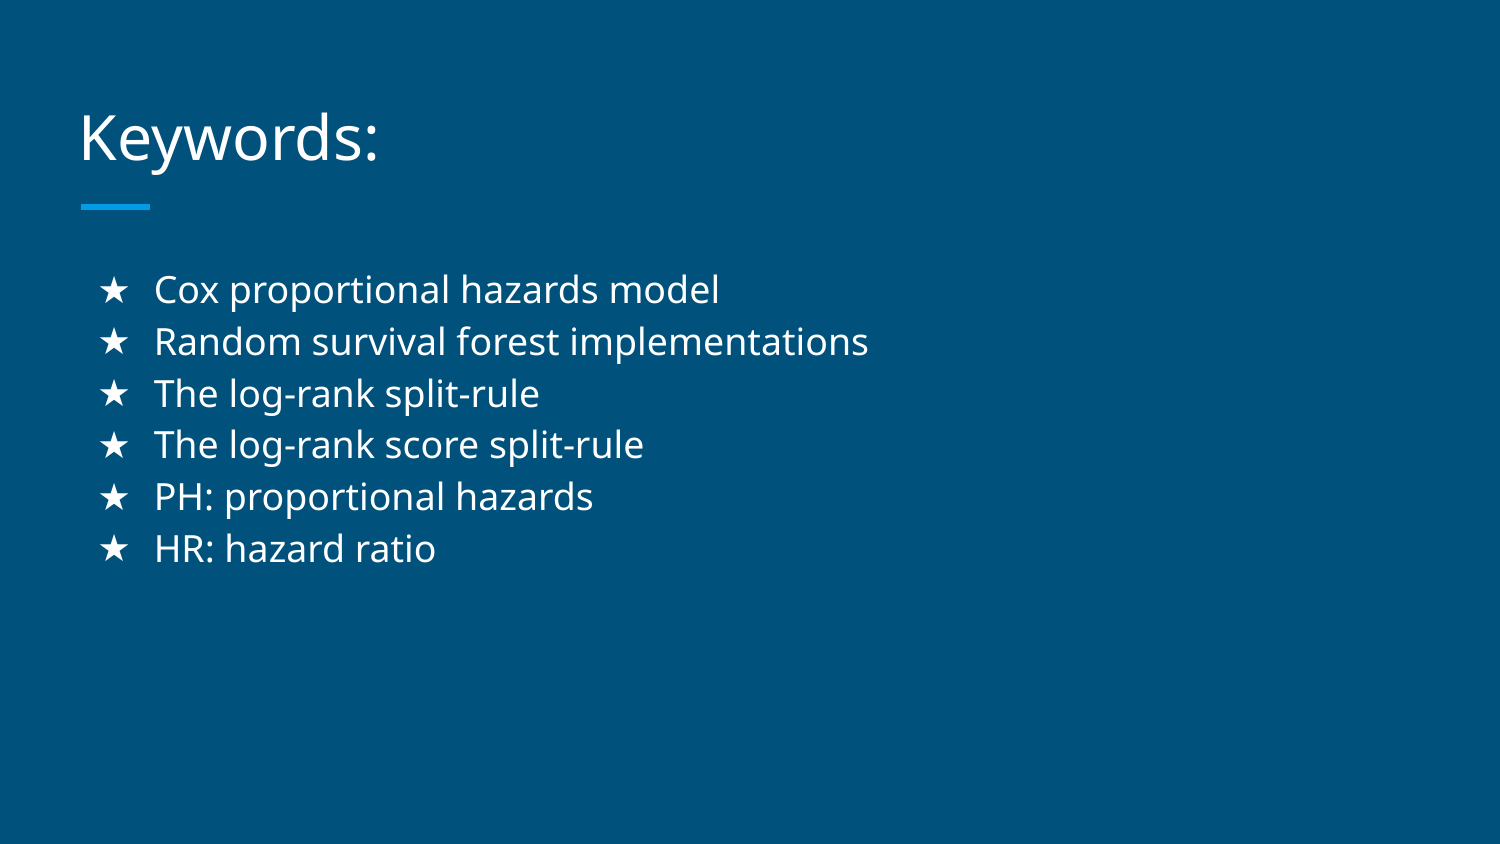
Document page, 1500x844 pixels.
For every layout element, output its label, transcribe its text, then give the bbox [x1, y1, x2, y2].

list Cox proportional hazards model Random survival forest implementations The log-rank split-rule The log-rank score split-rule PH: proportional hazards HR: hazard ratio [63, 244, 1437, 750]
title Keywords: [63, 75, 1437, 188]
